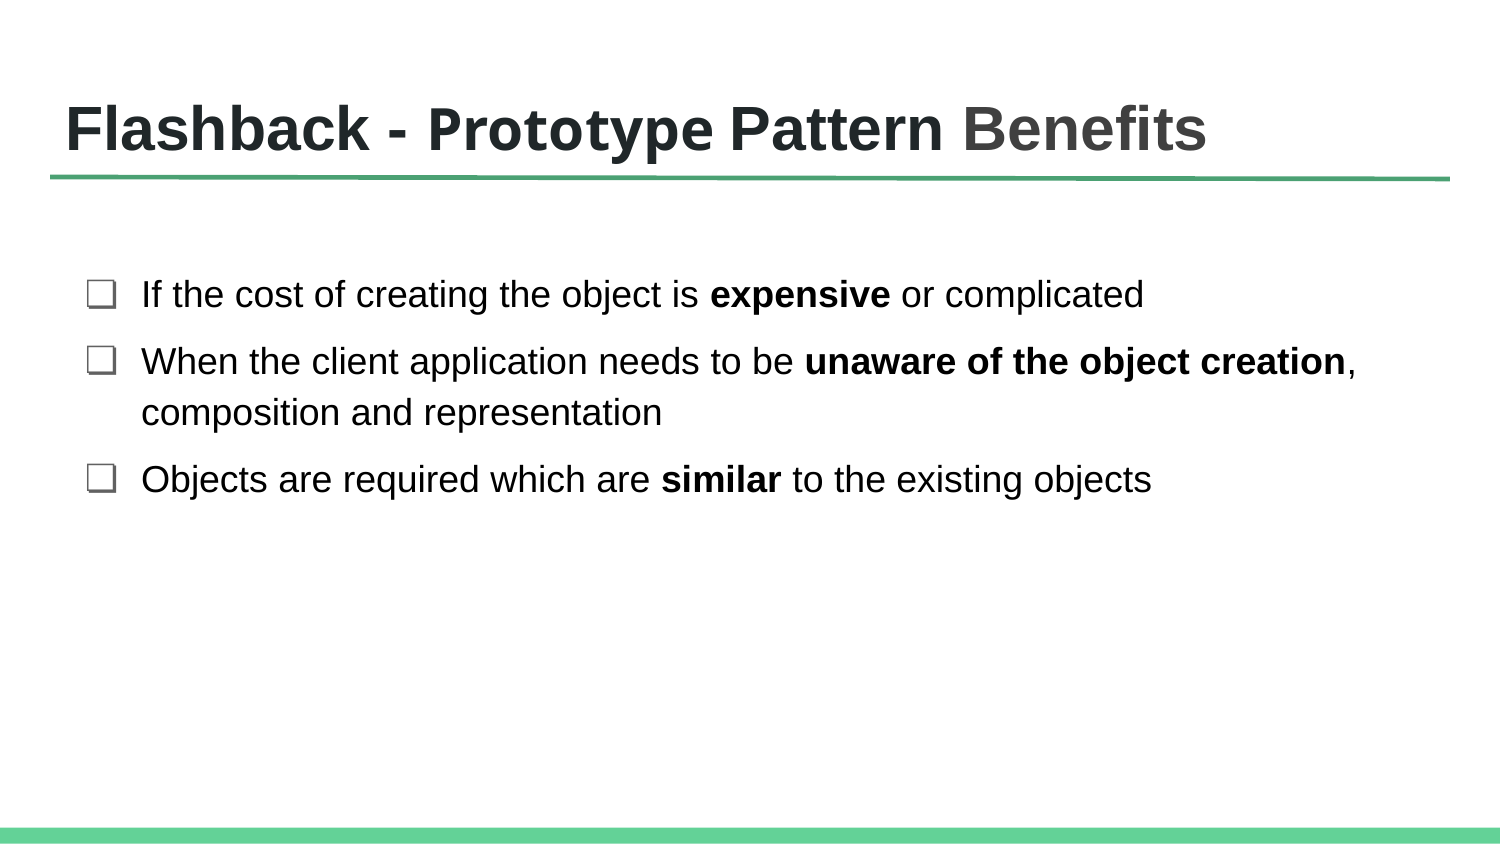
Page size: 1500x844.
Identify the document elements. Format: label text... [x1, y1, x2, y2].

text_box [49, 176, 1451, 180]
list If the cost of creating the object is expensive or complicated When the client application needs to be unaware of the object creation, composition and representation Objects are required which are similar to the existing objects [51, 189, 1449, 750]
title Flashback - Prototype Pattern Benefits [50, 72, 1448, 167]
